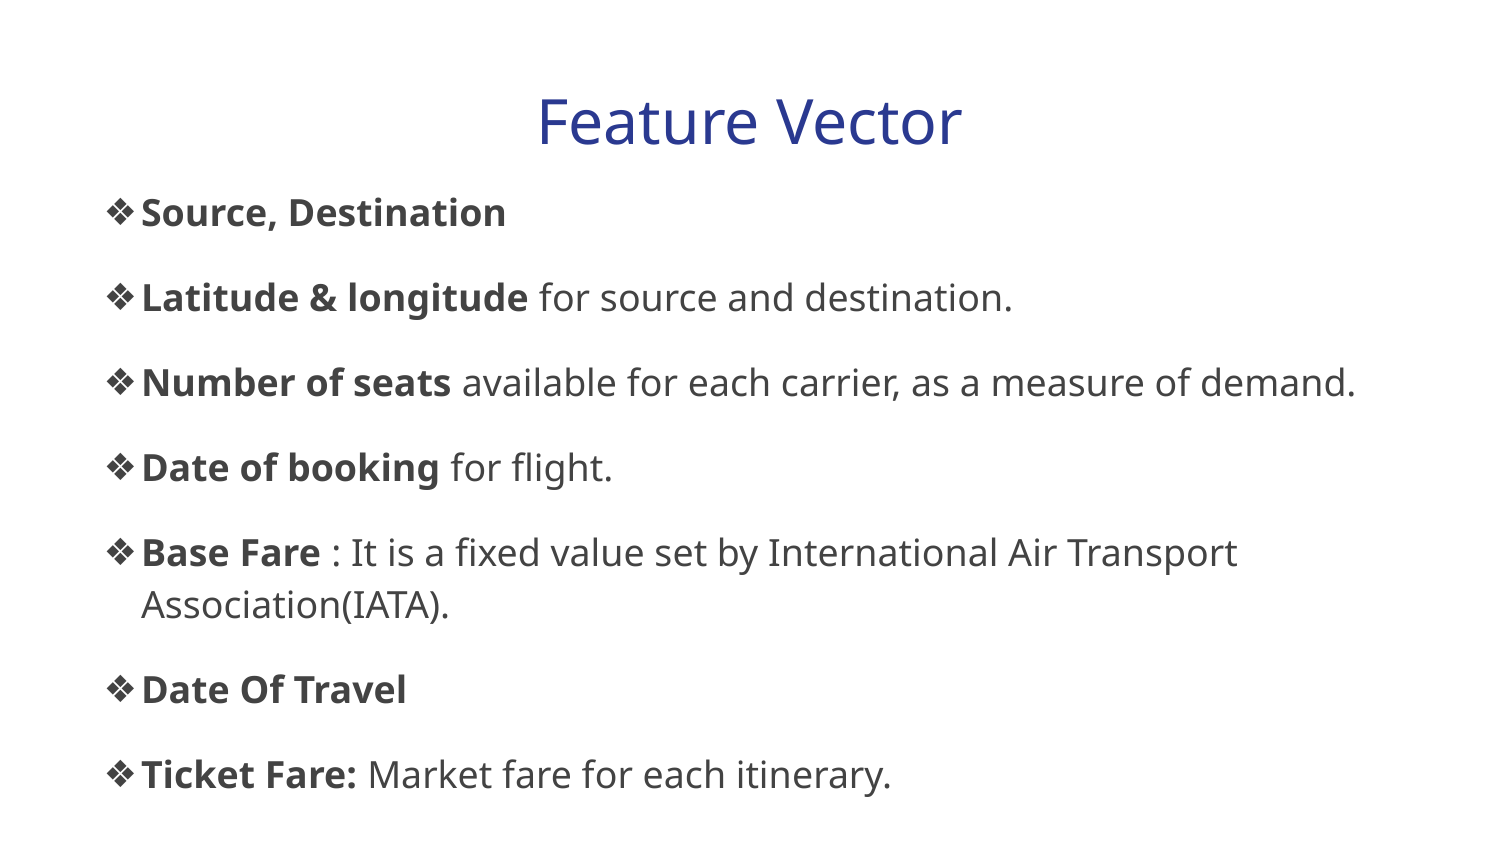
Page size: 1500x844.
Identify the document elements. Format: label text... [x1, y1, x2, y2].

title Feature Vector [51, 67, 1449, 166]
list Source, Destination Latitude & longitude for source and destination. Number of seats available for each carrier, as a measure of demand. Date of booking for flight. Base Fare : It is a fixed value set by International Air Transport Association(IATA). Date Of Travel Ticket Fare: Market fare for each itinerary. [51, 166, 1449, 743]
